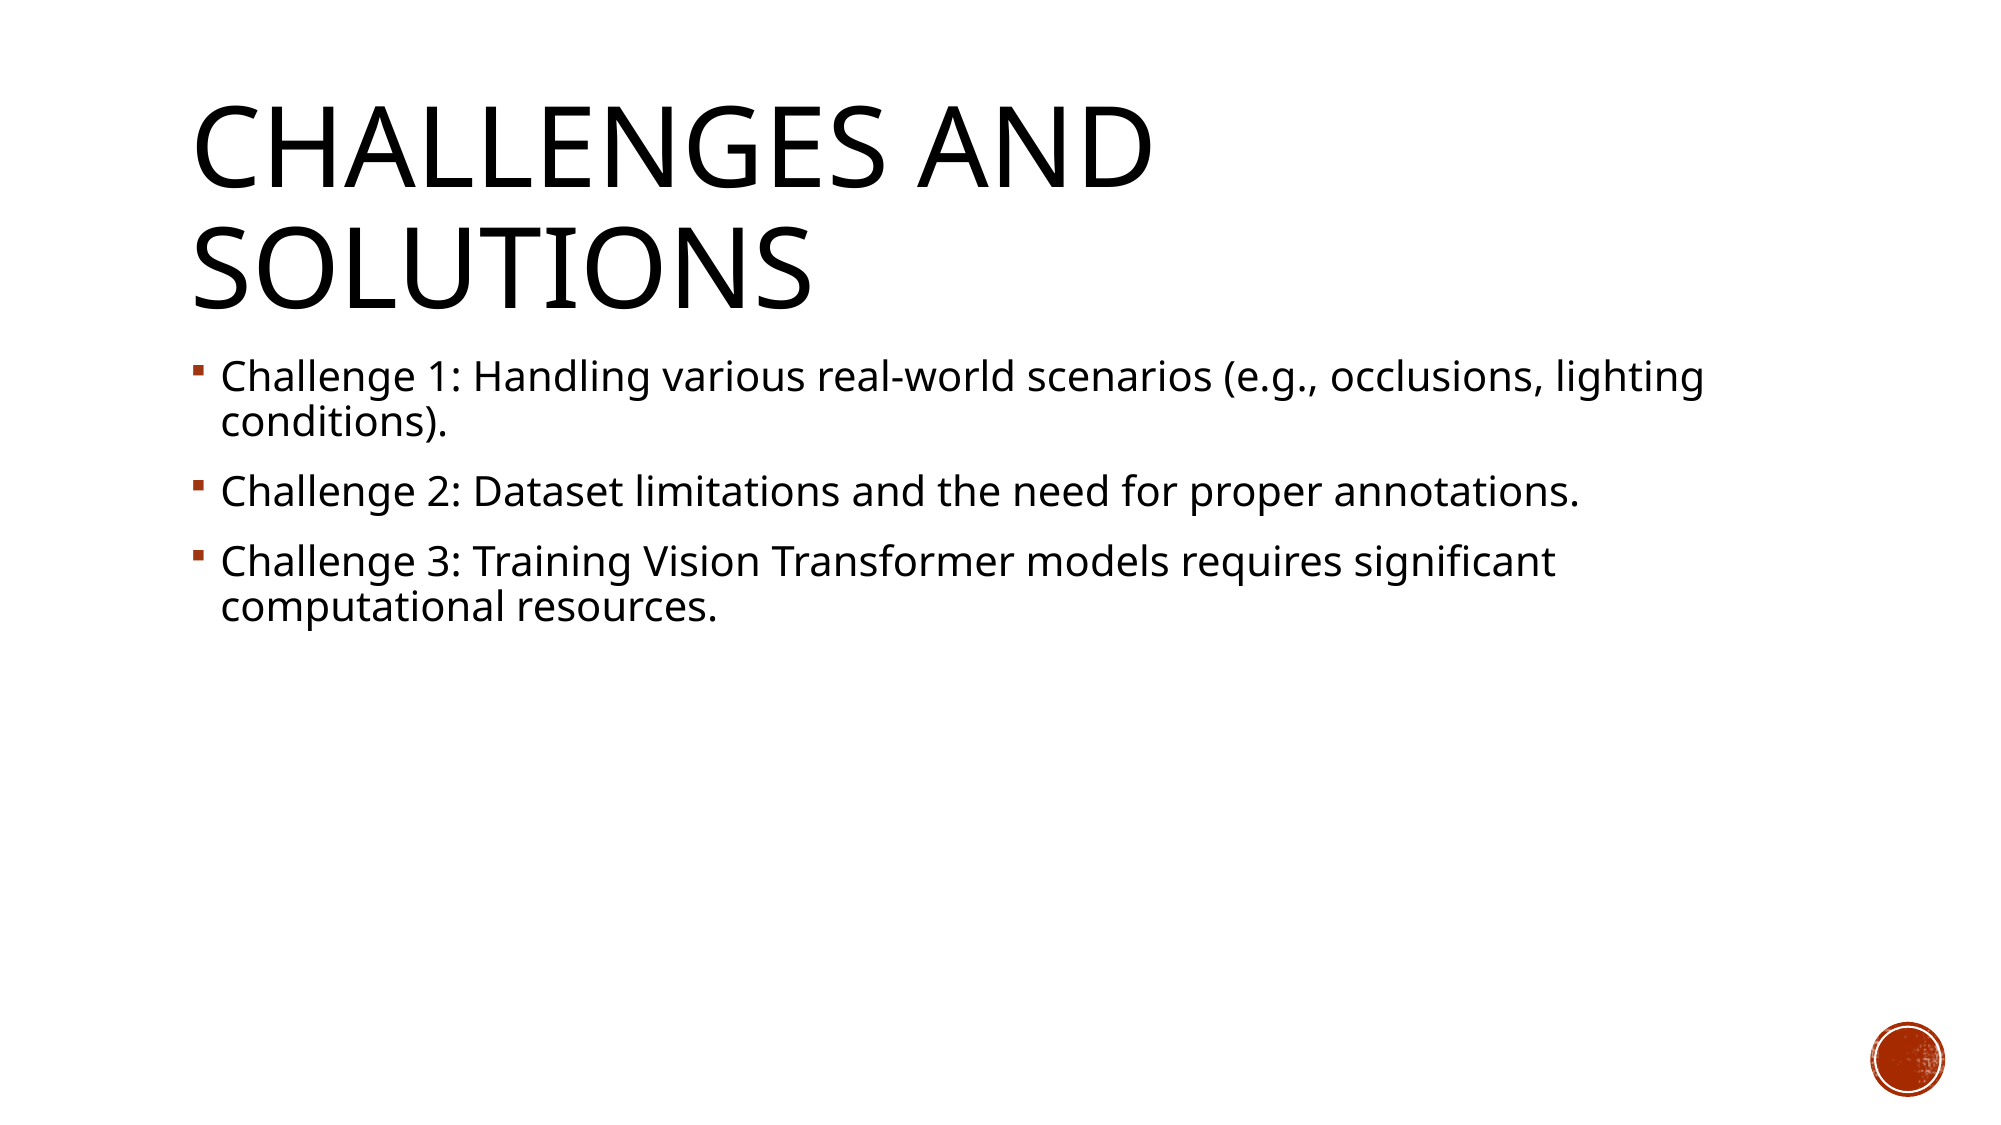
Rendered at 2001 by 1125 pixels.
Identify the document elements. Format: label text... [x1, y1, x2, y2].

list Challenge 1: Handling various real-world scenarios (e.g., occlusions, lighting conditions). Challenge 2: Dataset limitations and the need for proper annotations. Challenge 3: Training Vision Transformer models requires significant computational resources. [175, 348, 1826, 1013]
title Challenges and Solutions [175, 79, 1826, 344]
